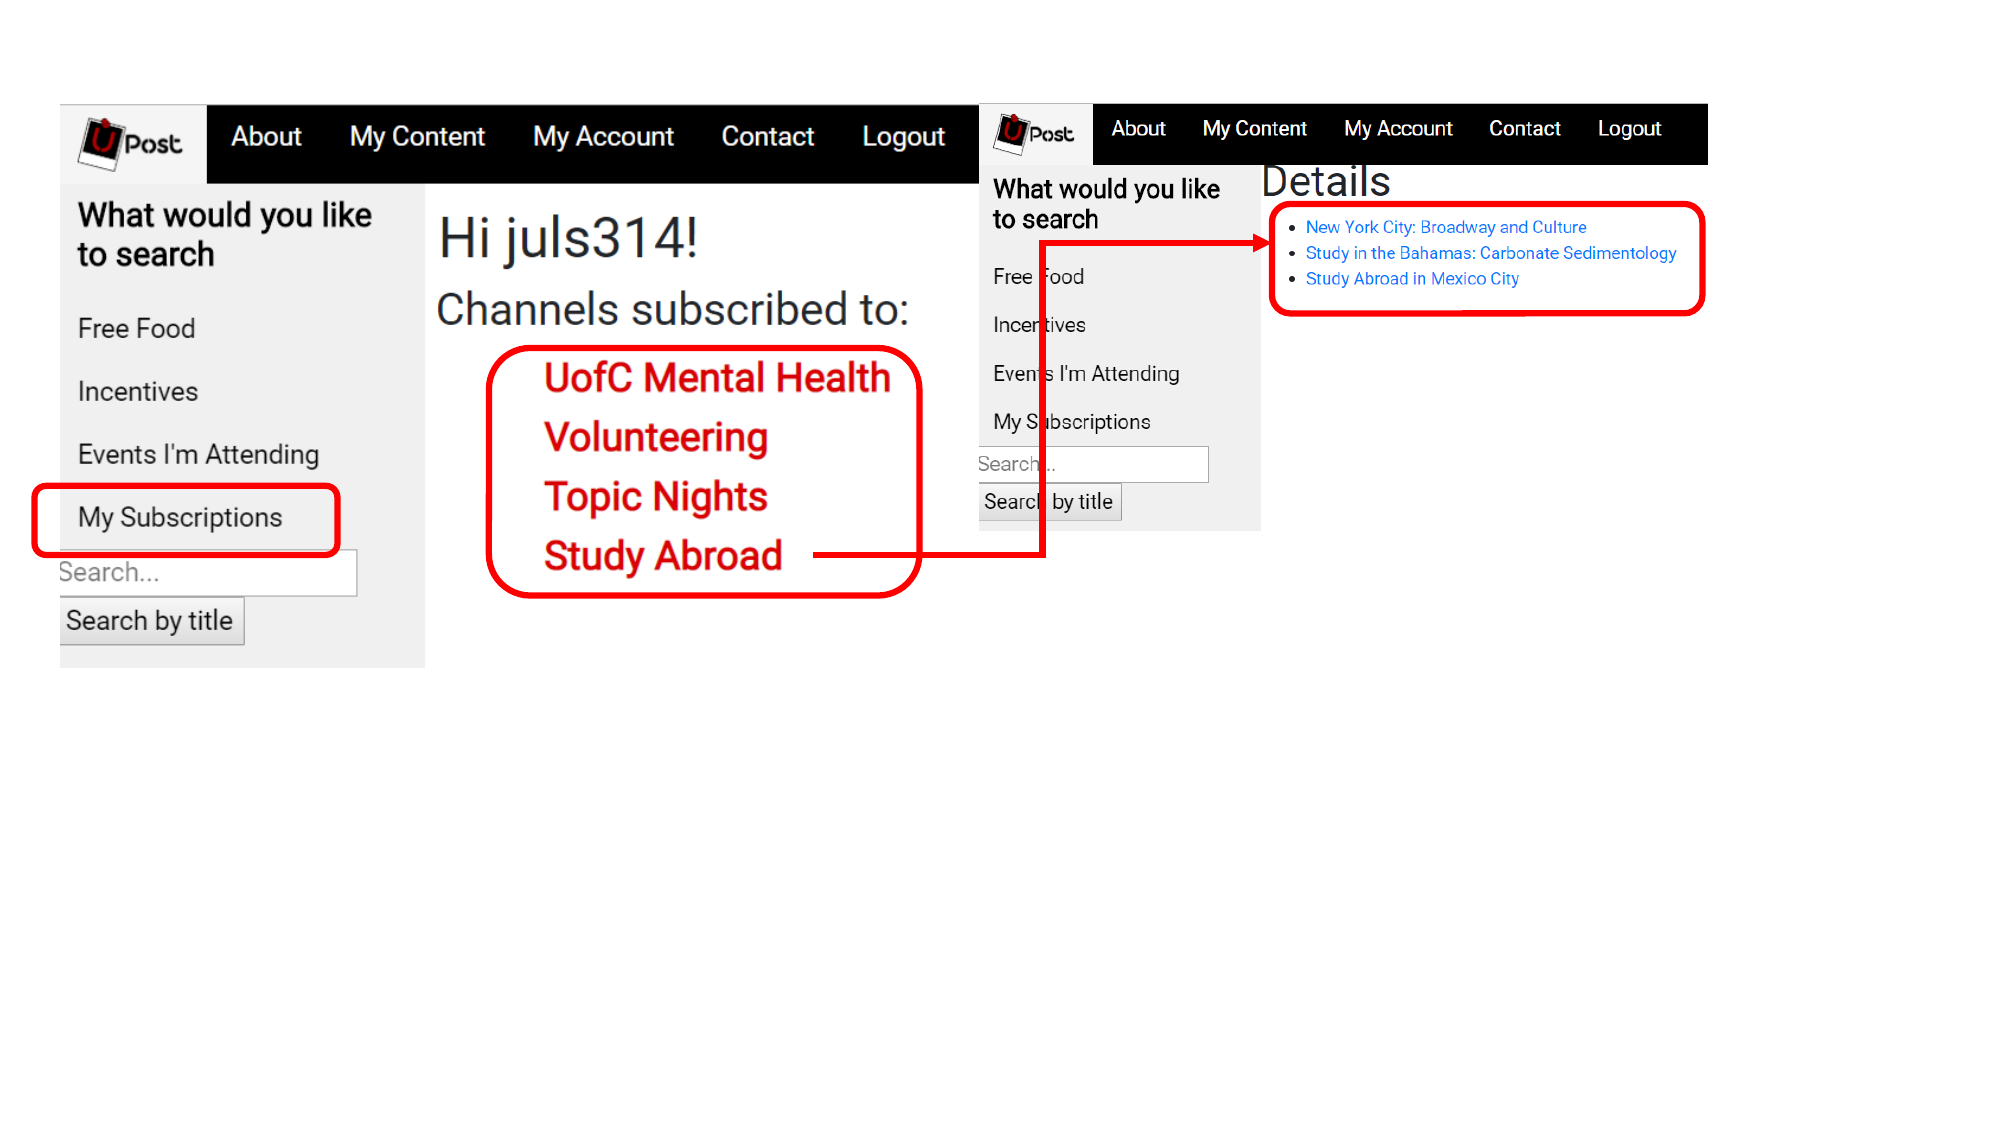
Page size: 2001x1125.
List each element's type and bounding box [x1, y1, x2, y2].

picture [60, 103, 1708, 668]
text_box [33, 484, 60, 556]
text_box [812, 242, 1272, 555]
